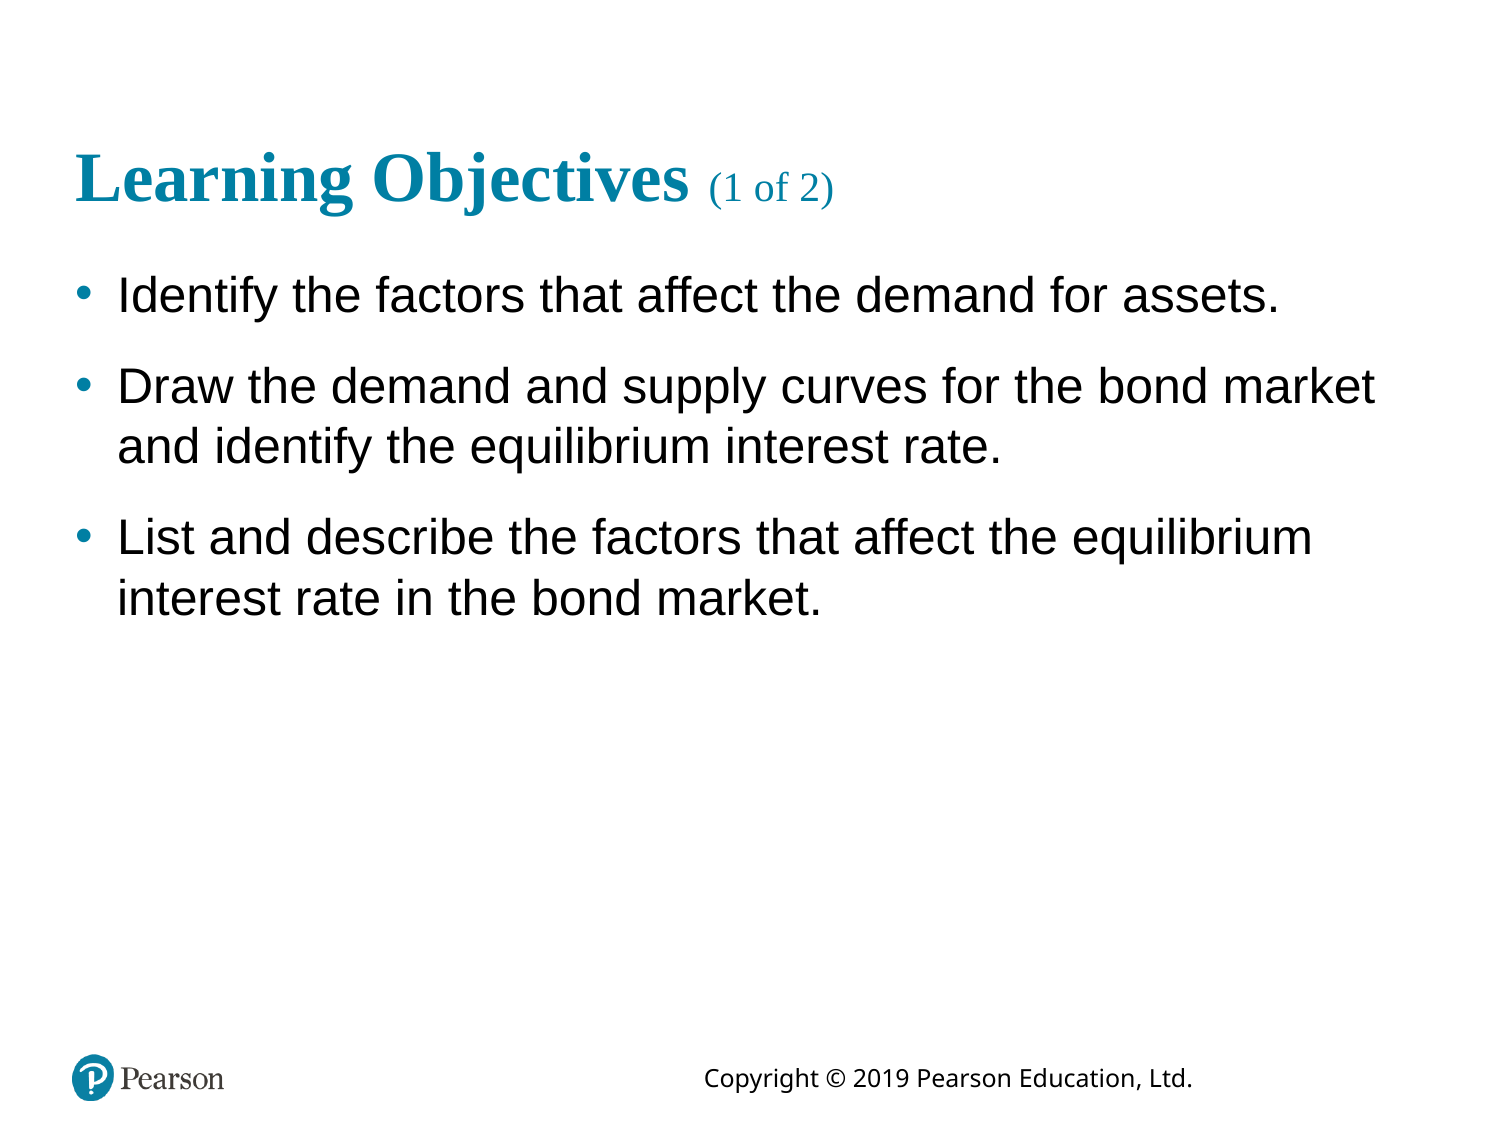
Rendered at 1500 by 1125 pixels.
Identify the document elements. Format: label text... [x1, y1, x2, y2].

picture [72, 1087, 83, 1101]
list Identify the factors that affect the demand for assets. Draw the demand and supply curves for the bond market and identify the equilibrium interest rate. List and describe the factors that affect the equilibrium interest rate in the bond market. [75, 262, 1425, 1005]
picture [99, 1054, 224, 1101]
title Learning Objectives (1 of 2) [75, 35, 1425, 216]
picture [72, 1054, 89, 1072]
picture [81, 1064, 107, 1089]
